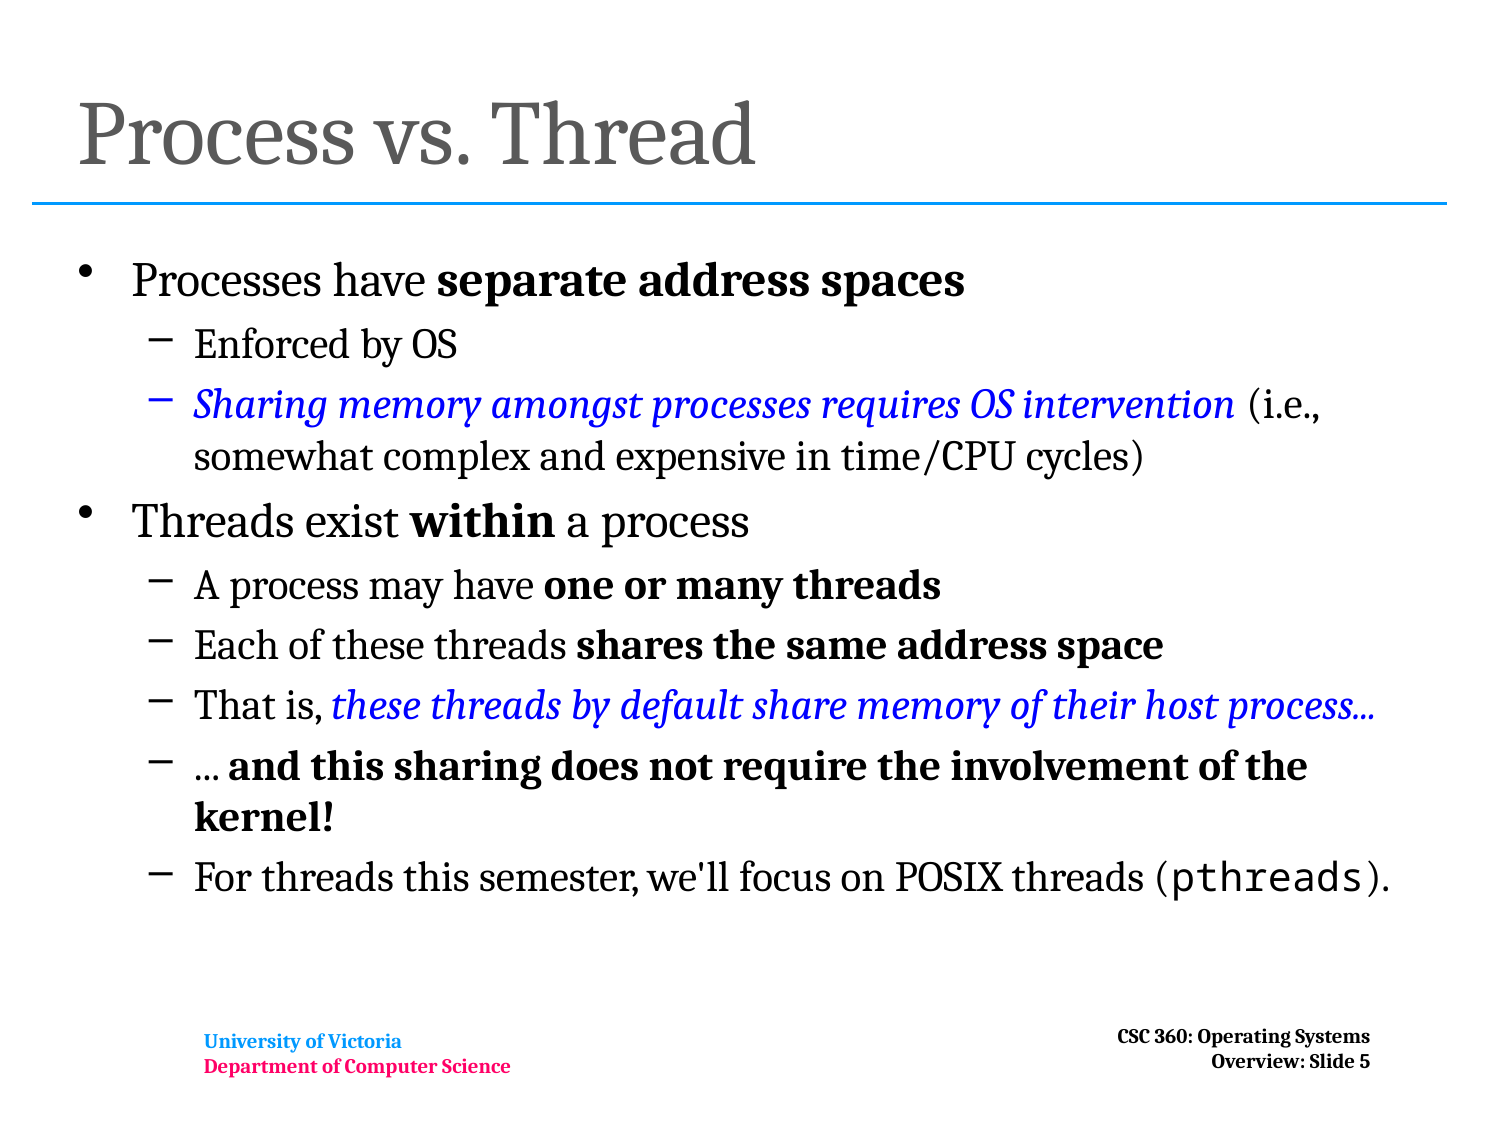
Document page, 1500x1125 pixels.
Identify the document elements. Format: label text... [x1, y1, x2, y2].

list Processes have separate address spaces Enforced by OS Sharing memory amongst processes requires OS intervention (i.e., somewhat complex and expensive in time/CPU cycles) Threads exist within a process A process may have one or many threads Each of these threads shares the same address space That is, these threads by default share memory of their host process... ... and this sharing does not require the involvement of the kernel! For threads this semester, we'll focus on POSIX threads (pthreads). [62, 239, 1413, 983]
title Process vs. Thread [62, 61, 1413, 195]
